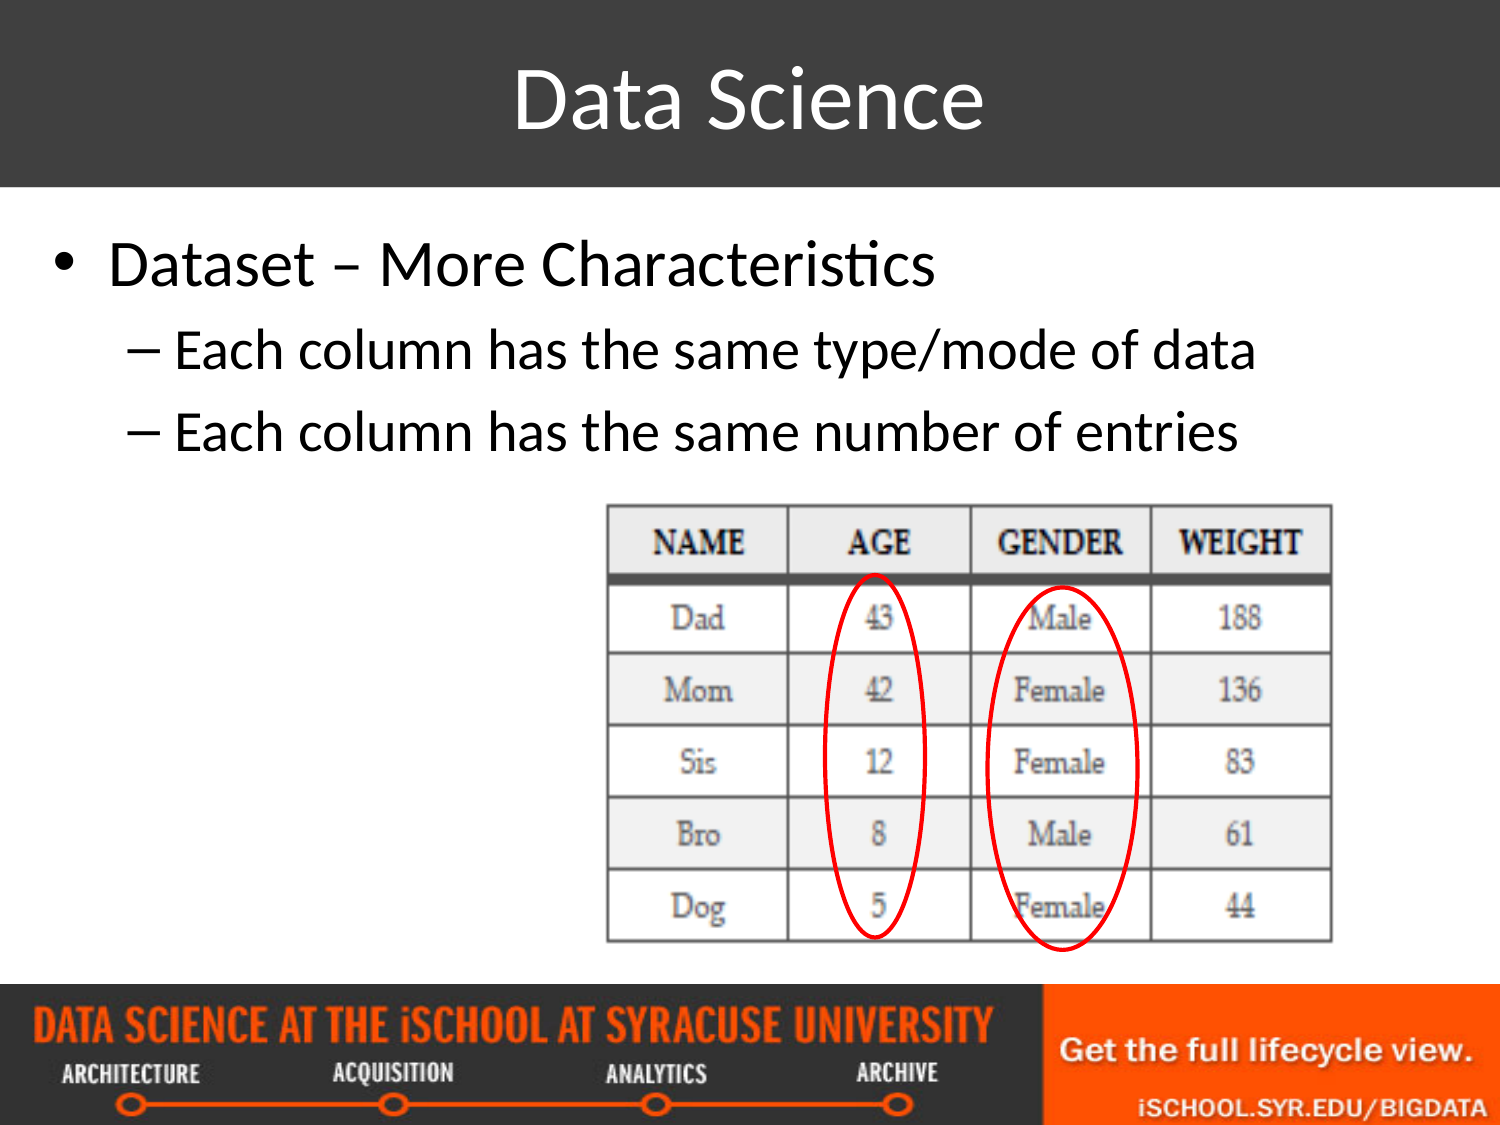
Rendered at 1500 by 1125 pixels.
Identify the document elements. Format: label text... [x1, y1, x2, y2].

picture [0, 984, 1500, 1125]
title Data Science [0, 0, 1500, 188]
picture [574, 474, 1363, 976]
list Dataset – More Characteristics Each column has the same type/mode of data Each column has the same number of entries [37, 212, 1425, 955]
